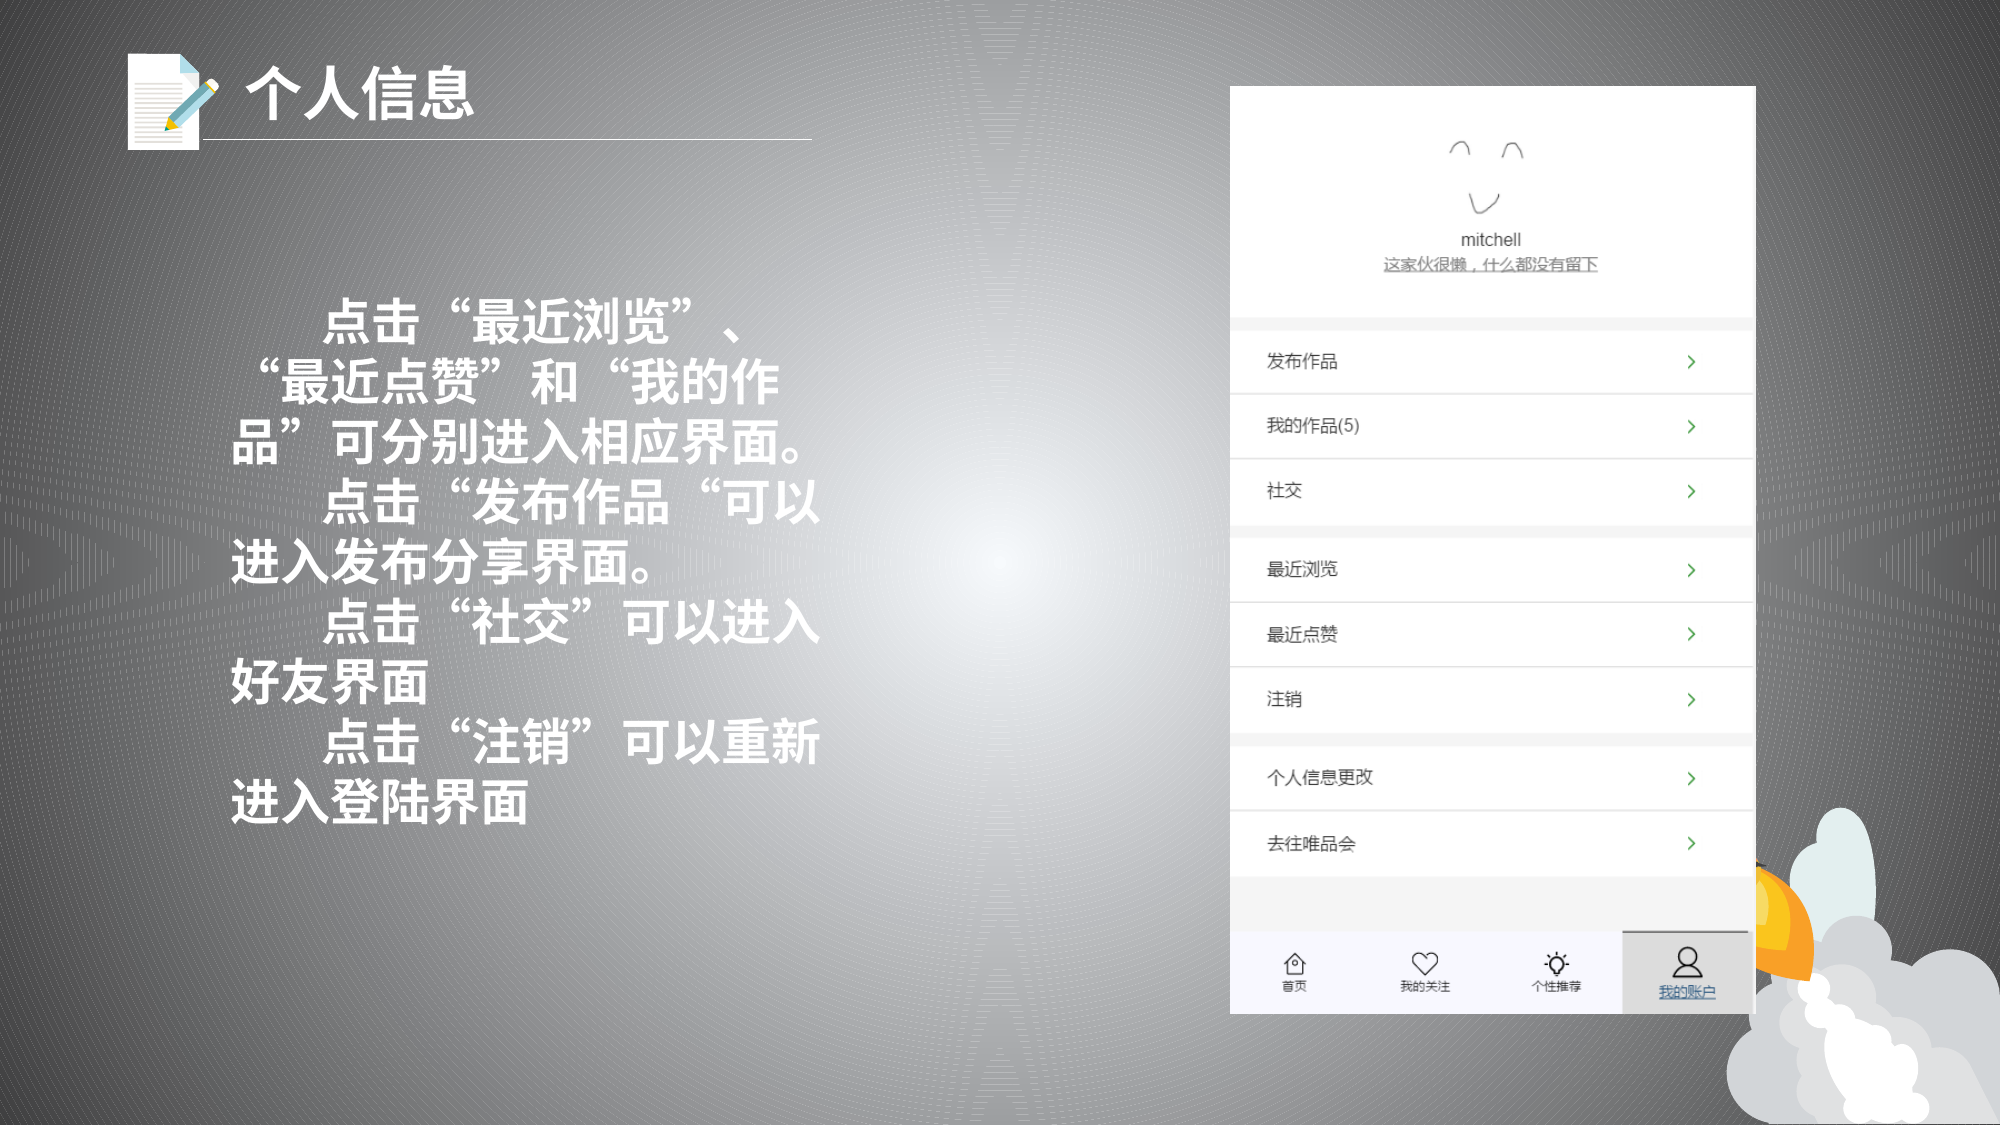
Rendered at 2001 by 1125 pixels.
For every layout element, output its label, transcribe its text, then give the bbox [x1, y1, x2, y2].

text_box 个人信息 [229, 49, 930, 135]
text_box 点击“最近浏览”、“最近点赞”和“我的作品”可分别进入相应界面。 点击“发布作品“可以进入发布分享界面。 点击“社交”可以进入好友界面 点击“注销”可以重新进入登陆界面 [215, 282, 882, 838]
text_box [1348, 473, 2000, 1125]
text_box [127, 53, 220, 150]
picture [1230, 86, 1756, 1014]
